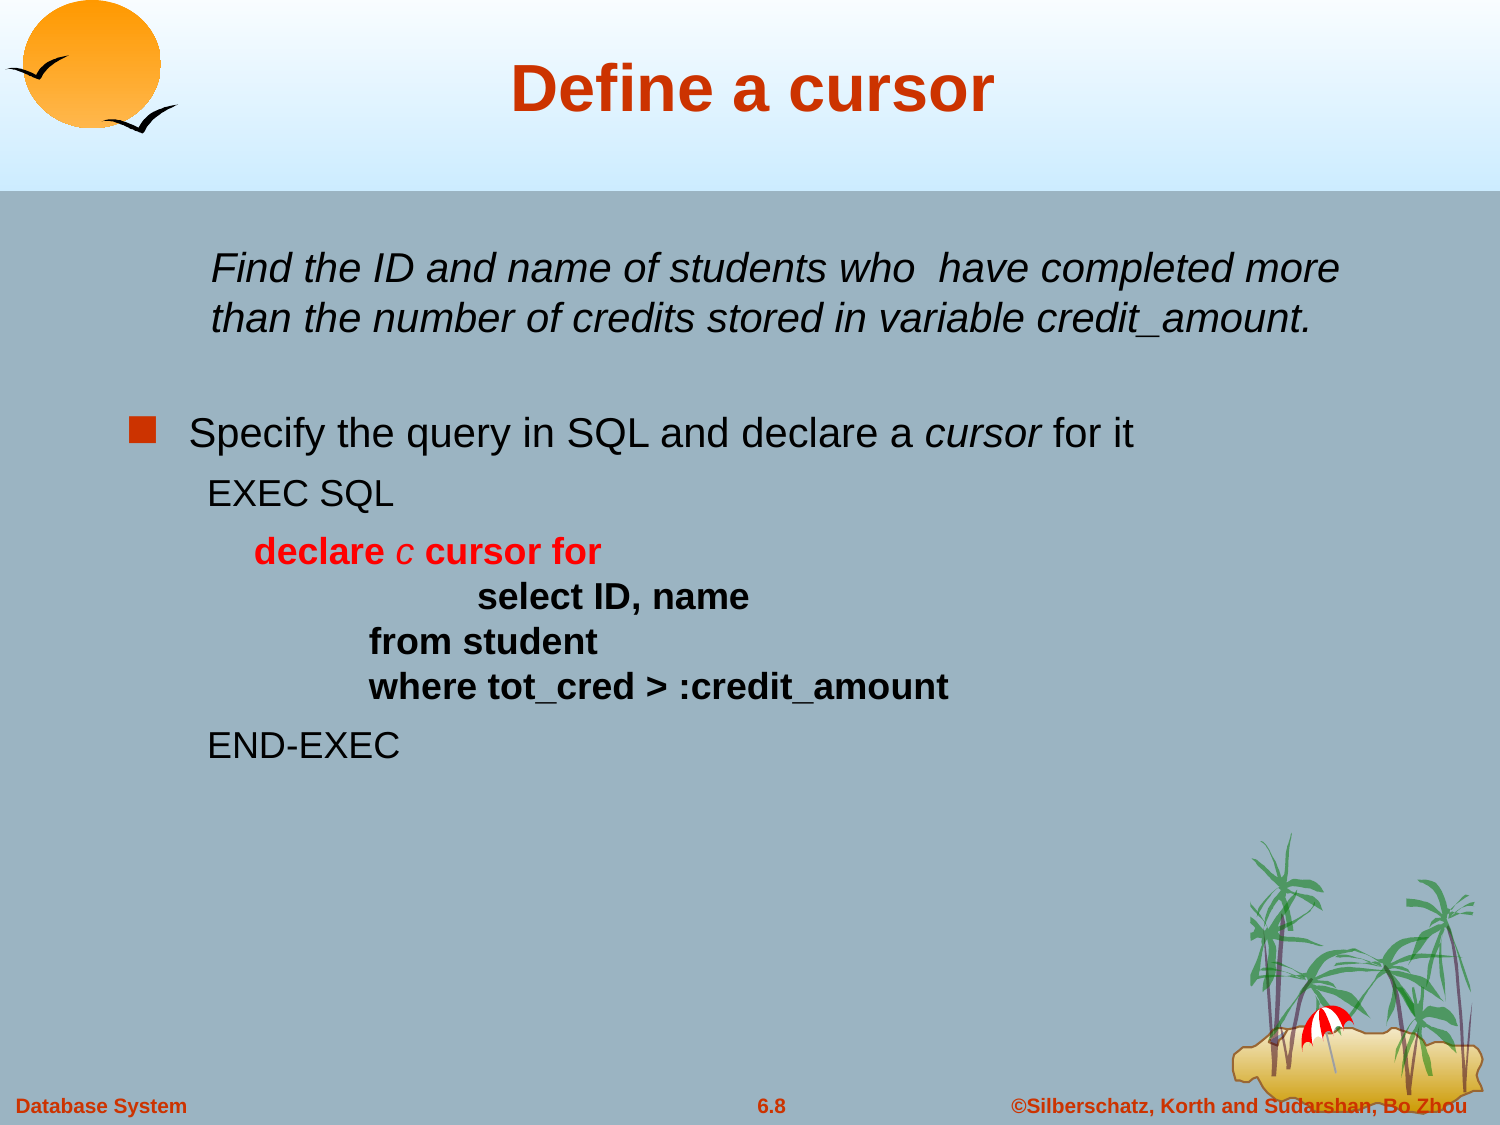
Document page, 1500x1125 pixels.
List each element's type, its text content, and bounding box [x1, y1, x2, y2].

list Specify the query in SQL and declare a cursor for it EXEC SQL declare c cursor for select ID, name from student where tot_cred > :credit_amount END-EXEC [117, 398, 1425, 946]
text_box Find the ID and name of students who have completed more than the number of credits stored in variable credit_amount. [196, 233, 1384, 349]
title Define a cursor [90, 32, 1416, 134]
